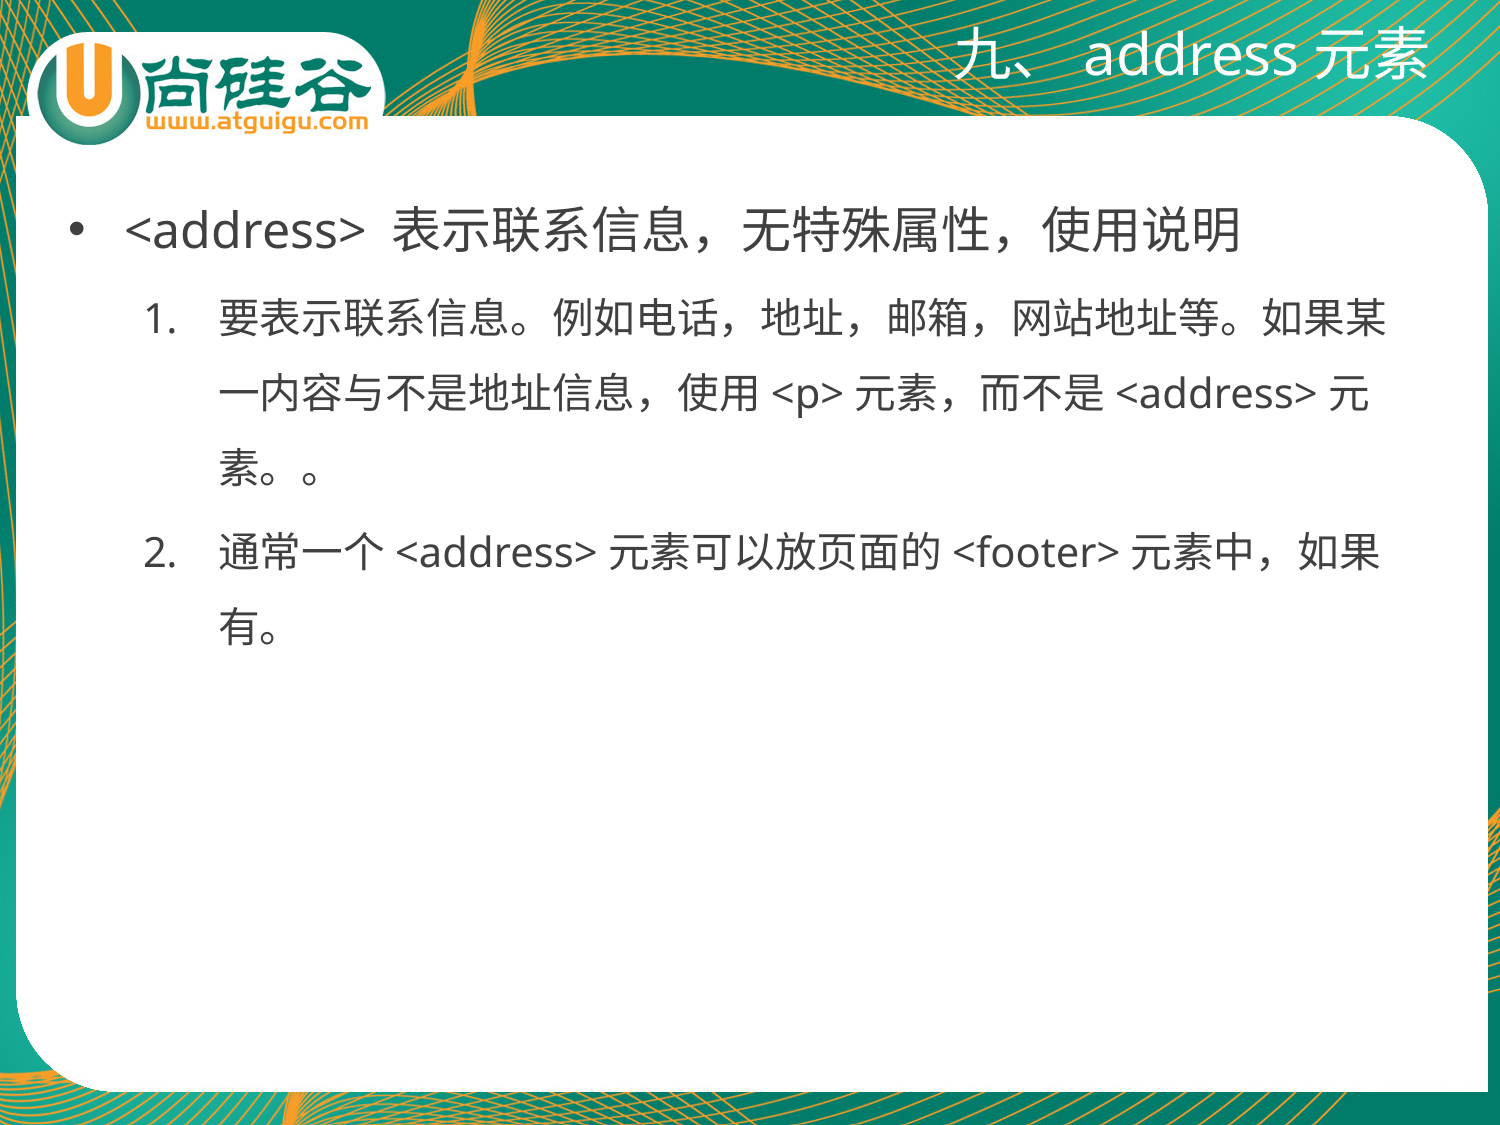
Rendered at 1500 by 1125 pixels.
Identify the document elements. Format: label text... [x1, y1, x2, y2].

text_box 九、address元素 [95, 9, 1446, 105]
picture [0, 0, 1500, 1125]
list <address> 表示联系信息，无特殊属性，使用说明 要表示联系信息。例如电话，地址，邮箱，网站地址等。如果某一内容与不是地址信息，使用<p>元素，而不是<address>元素。。 通常一个<address>元素可以放页面的<footer>元素中，如果有。 [53, 160, 1404, 776]
